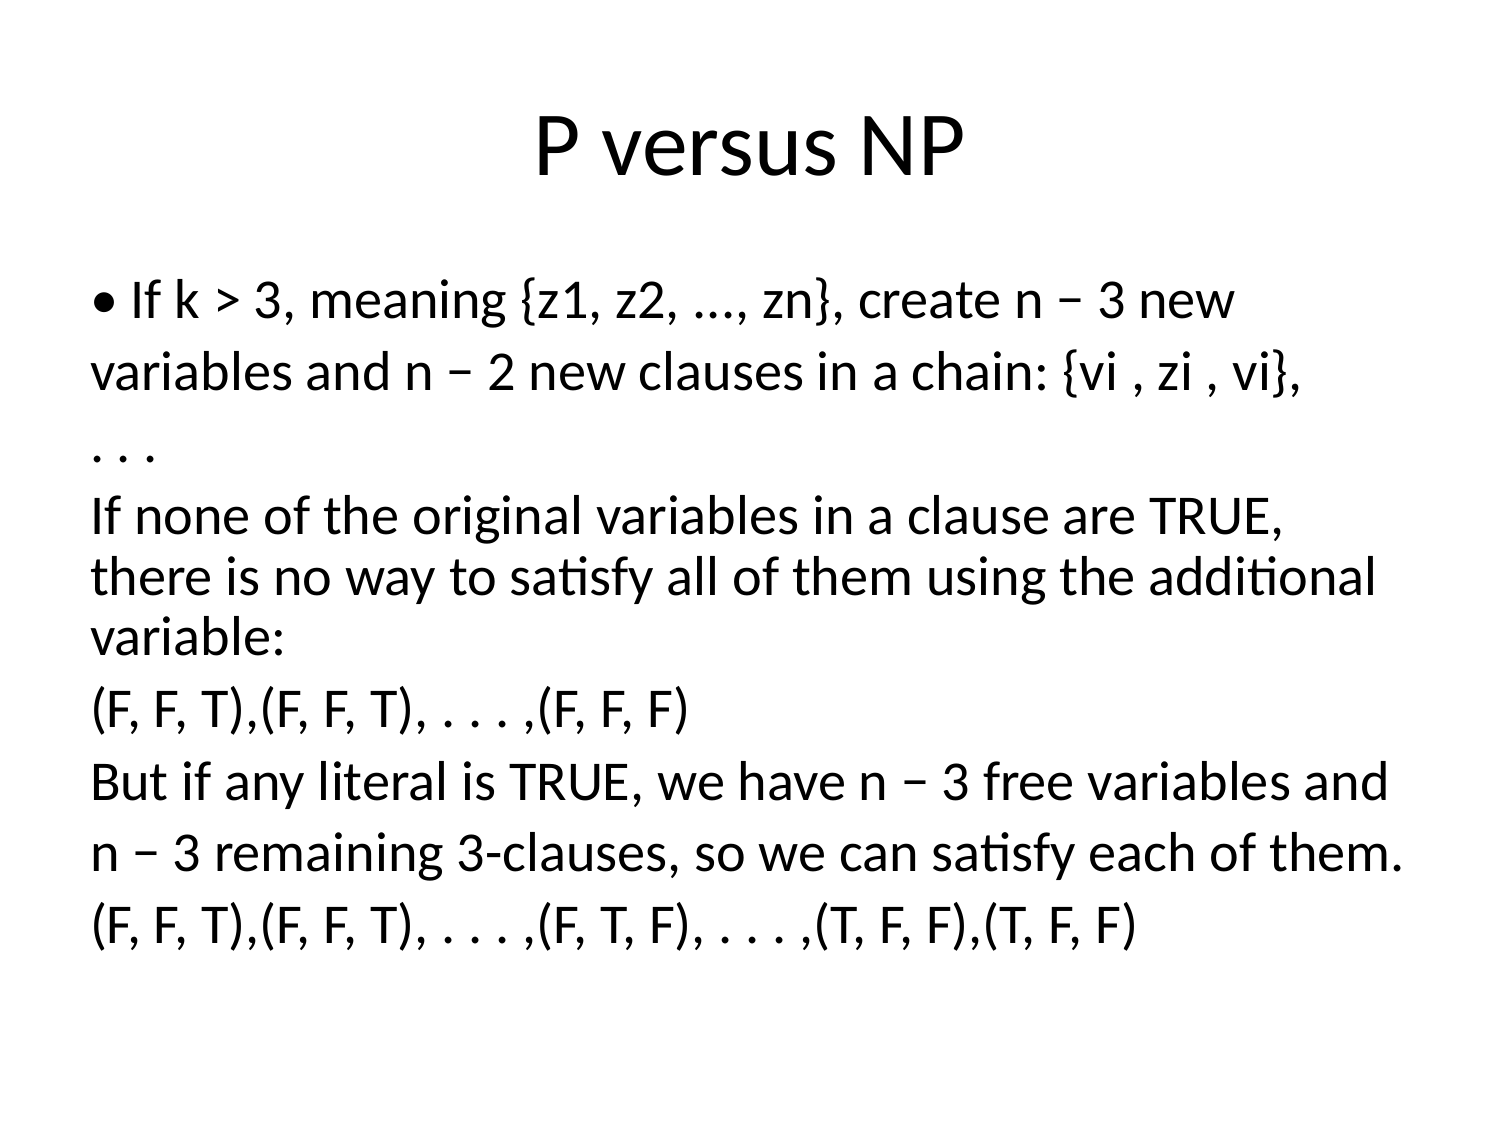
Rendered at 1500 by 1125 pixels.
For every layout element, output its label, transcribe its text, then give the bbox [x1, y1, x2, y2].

title P versus NP [75, 45, 1425, 233]
list • If k > 3, meaning {z1, z2, ..., zn}, create n − 3 new variables and n − 2 new clauses in a chain: {vi , zi , vi}, . . . If none of the original variables in a clause are TRUE, there is no way to satisfy all of them using the additional variable: (F, F, T),(F, F, T), . . . ,(F, F, F) But if any literal is TRUE, we have n − 3 free variables and n − 3 remaining 3-clauses, so we can satisfy each of them. (F, F, T),(F, F, T), . . . ,(F, T, F), . . . ,(T, F, F),(T, F, F) [75, 262, 1425, 1005]
